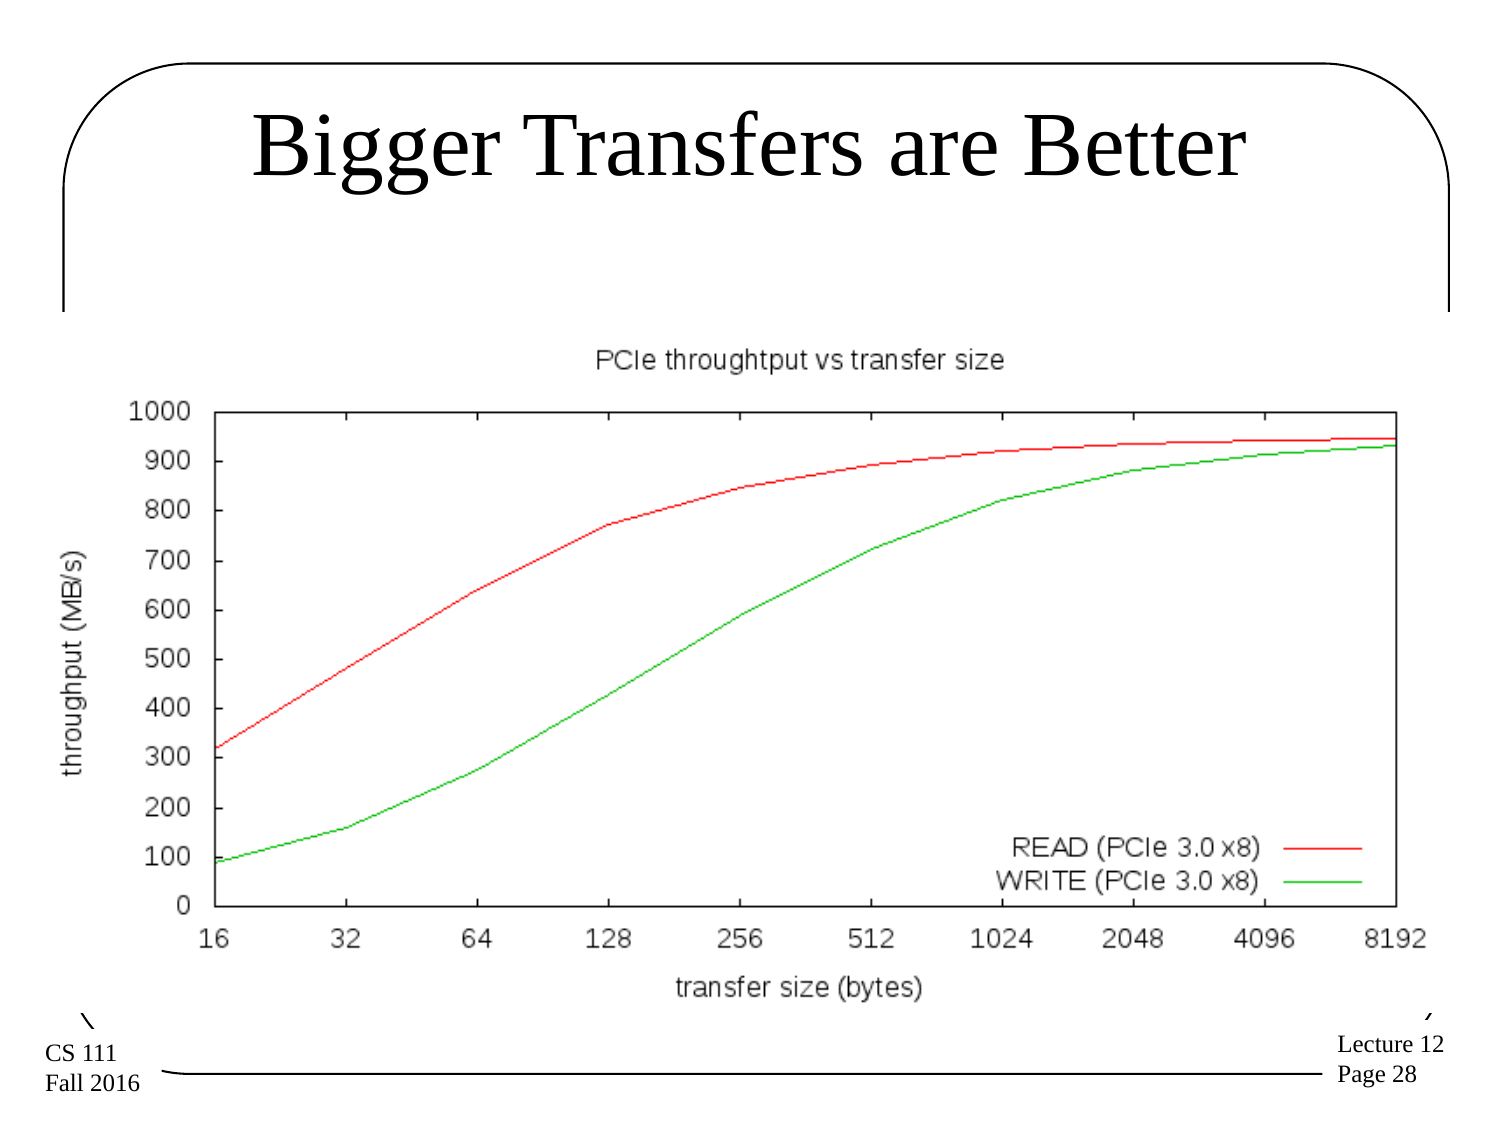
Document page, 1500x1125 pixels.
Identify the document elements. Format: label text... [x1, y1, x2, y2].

title Bigger Transfers are Better [74, 44, 1426, 233]
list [49, 312, 1451, 1013]
